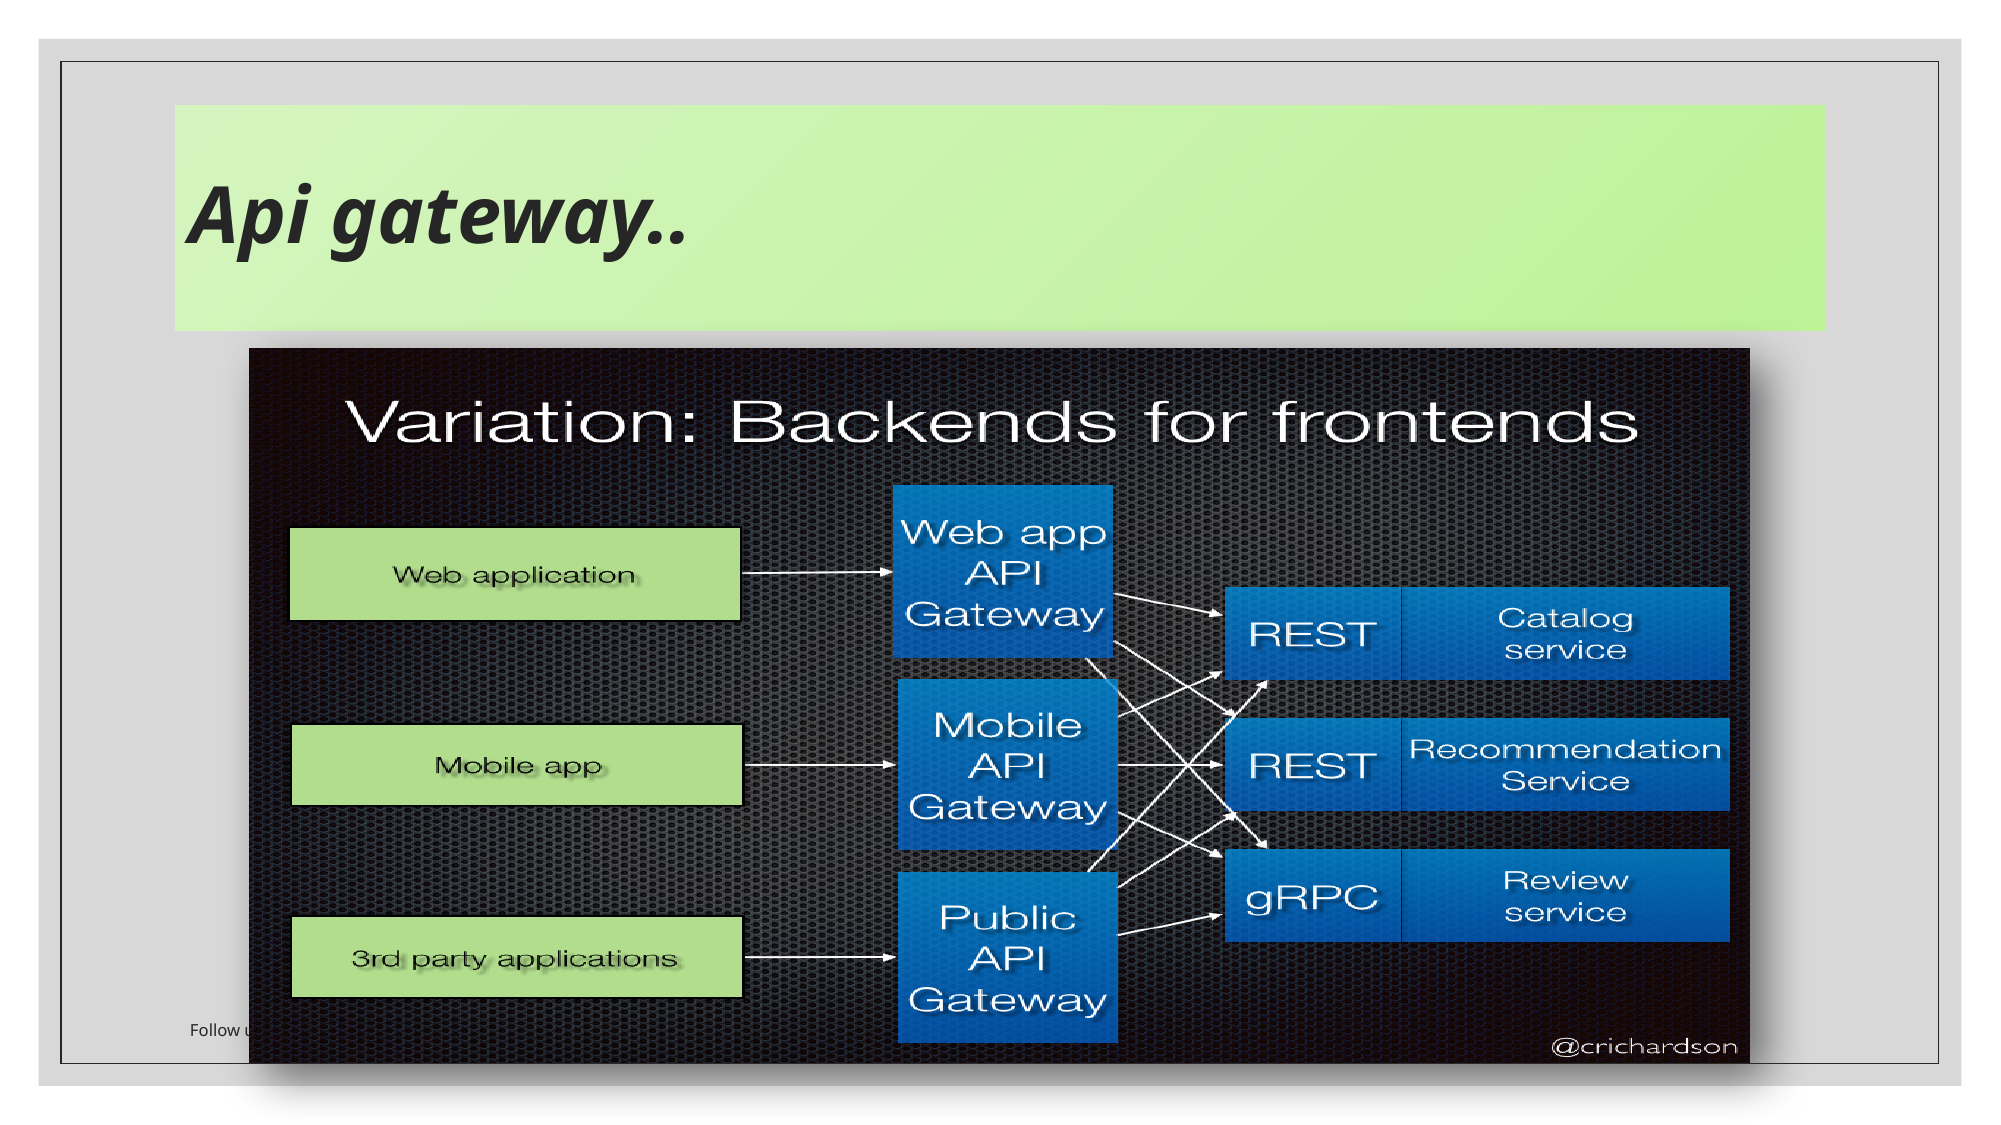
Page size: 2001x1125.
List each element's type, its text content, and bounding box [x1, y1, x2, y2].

title Api gateway.. [174, 105, 1825, 331]
picture [249, 348, 1750, 1063]
footer Follow us on https://facebook.com/greenlearner [174, 990, 244, 1050]
